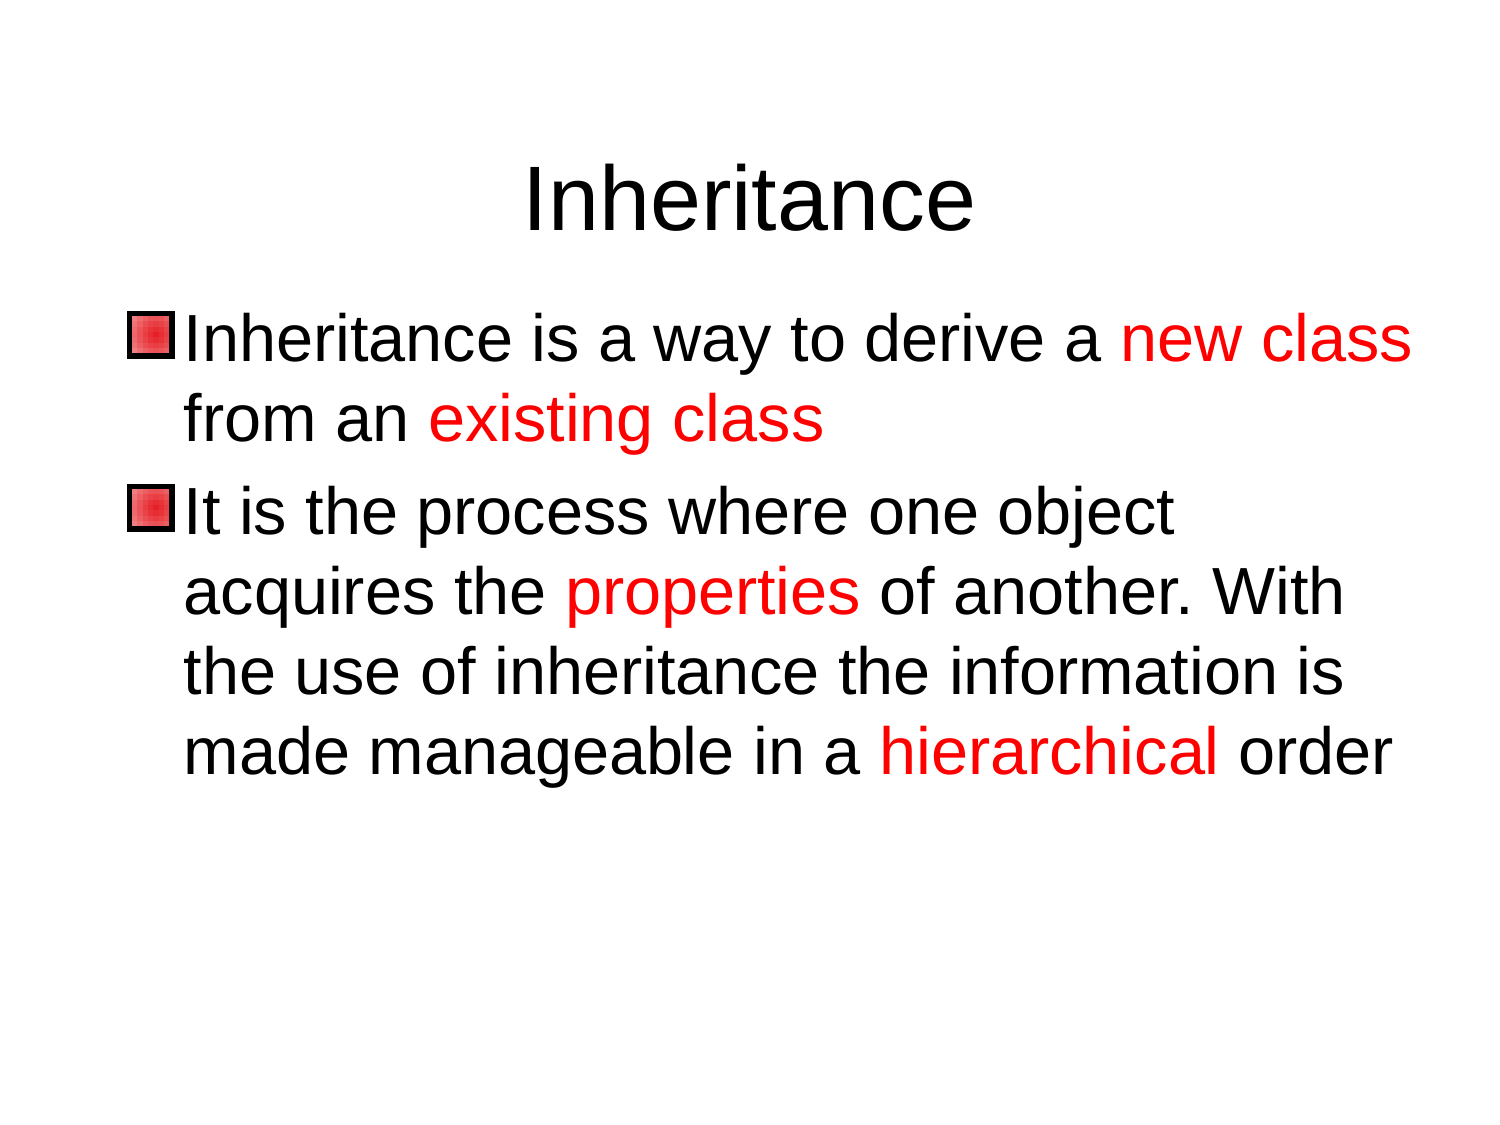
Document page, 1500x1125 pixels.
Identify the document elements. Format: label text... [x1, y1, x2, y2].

picture [127, 484, 175, 532]
title Inheritance [112, 99, 1388, 287]
picture [127, 311, 175, 359]
list Inheritance is a way to derive a new class from an existing class It is the process where one object acquires the properties of another. With the use of inheritance the information is made manageable in a hierarchical order [112, 287, 1438, 1075]
